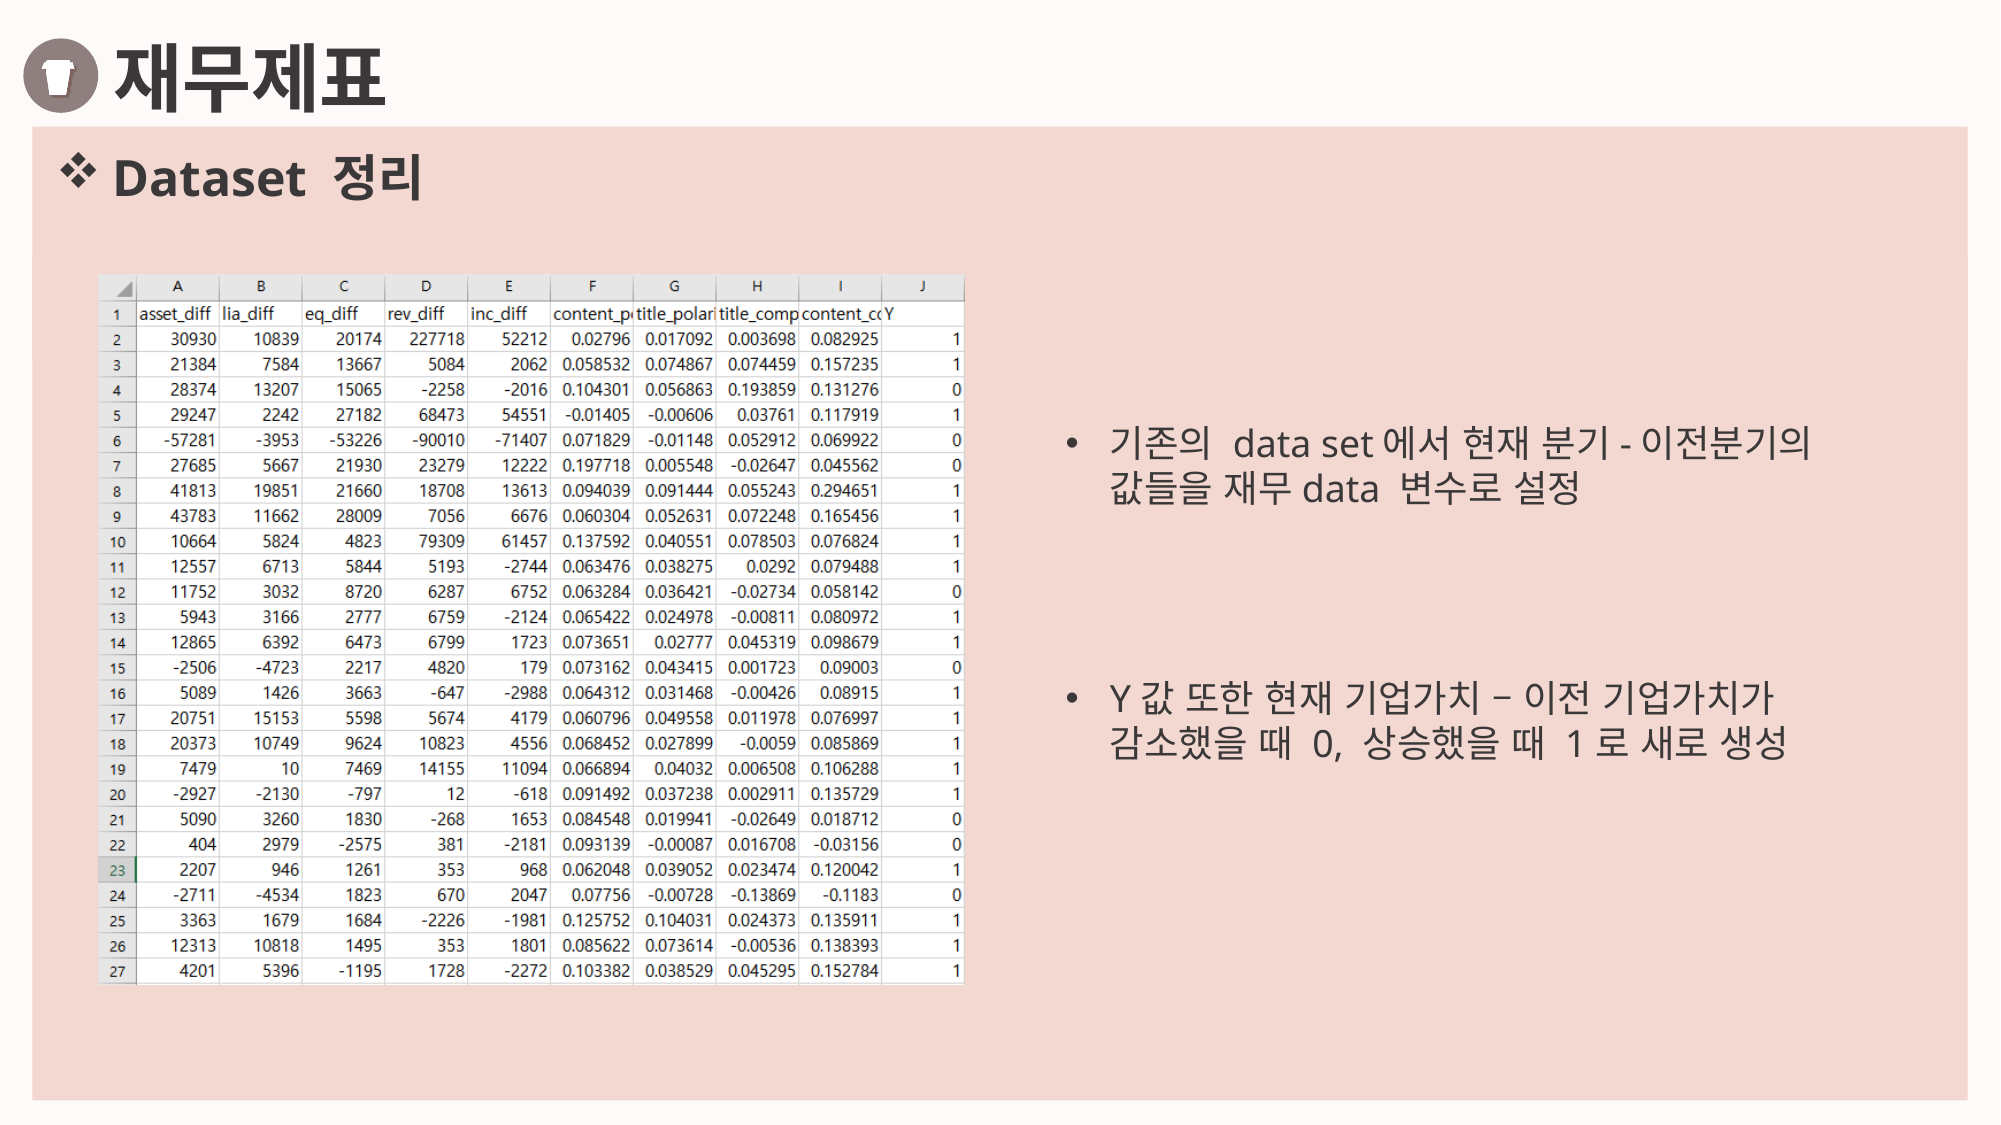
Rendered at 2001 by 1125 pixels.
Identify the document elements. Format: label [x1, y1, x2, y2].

text_box [32, 126, 1968, 1101]
picture [98, 273, 965, 985]
text_box [23, 24, 405, 131]
